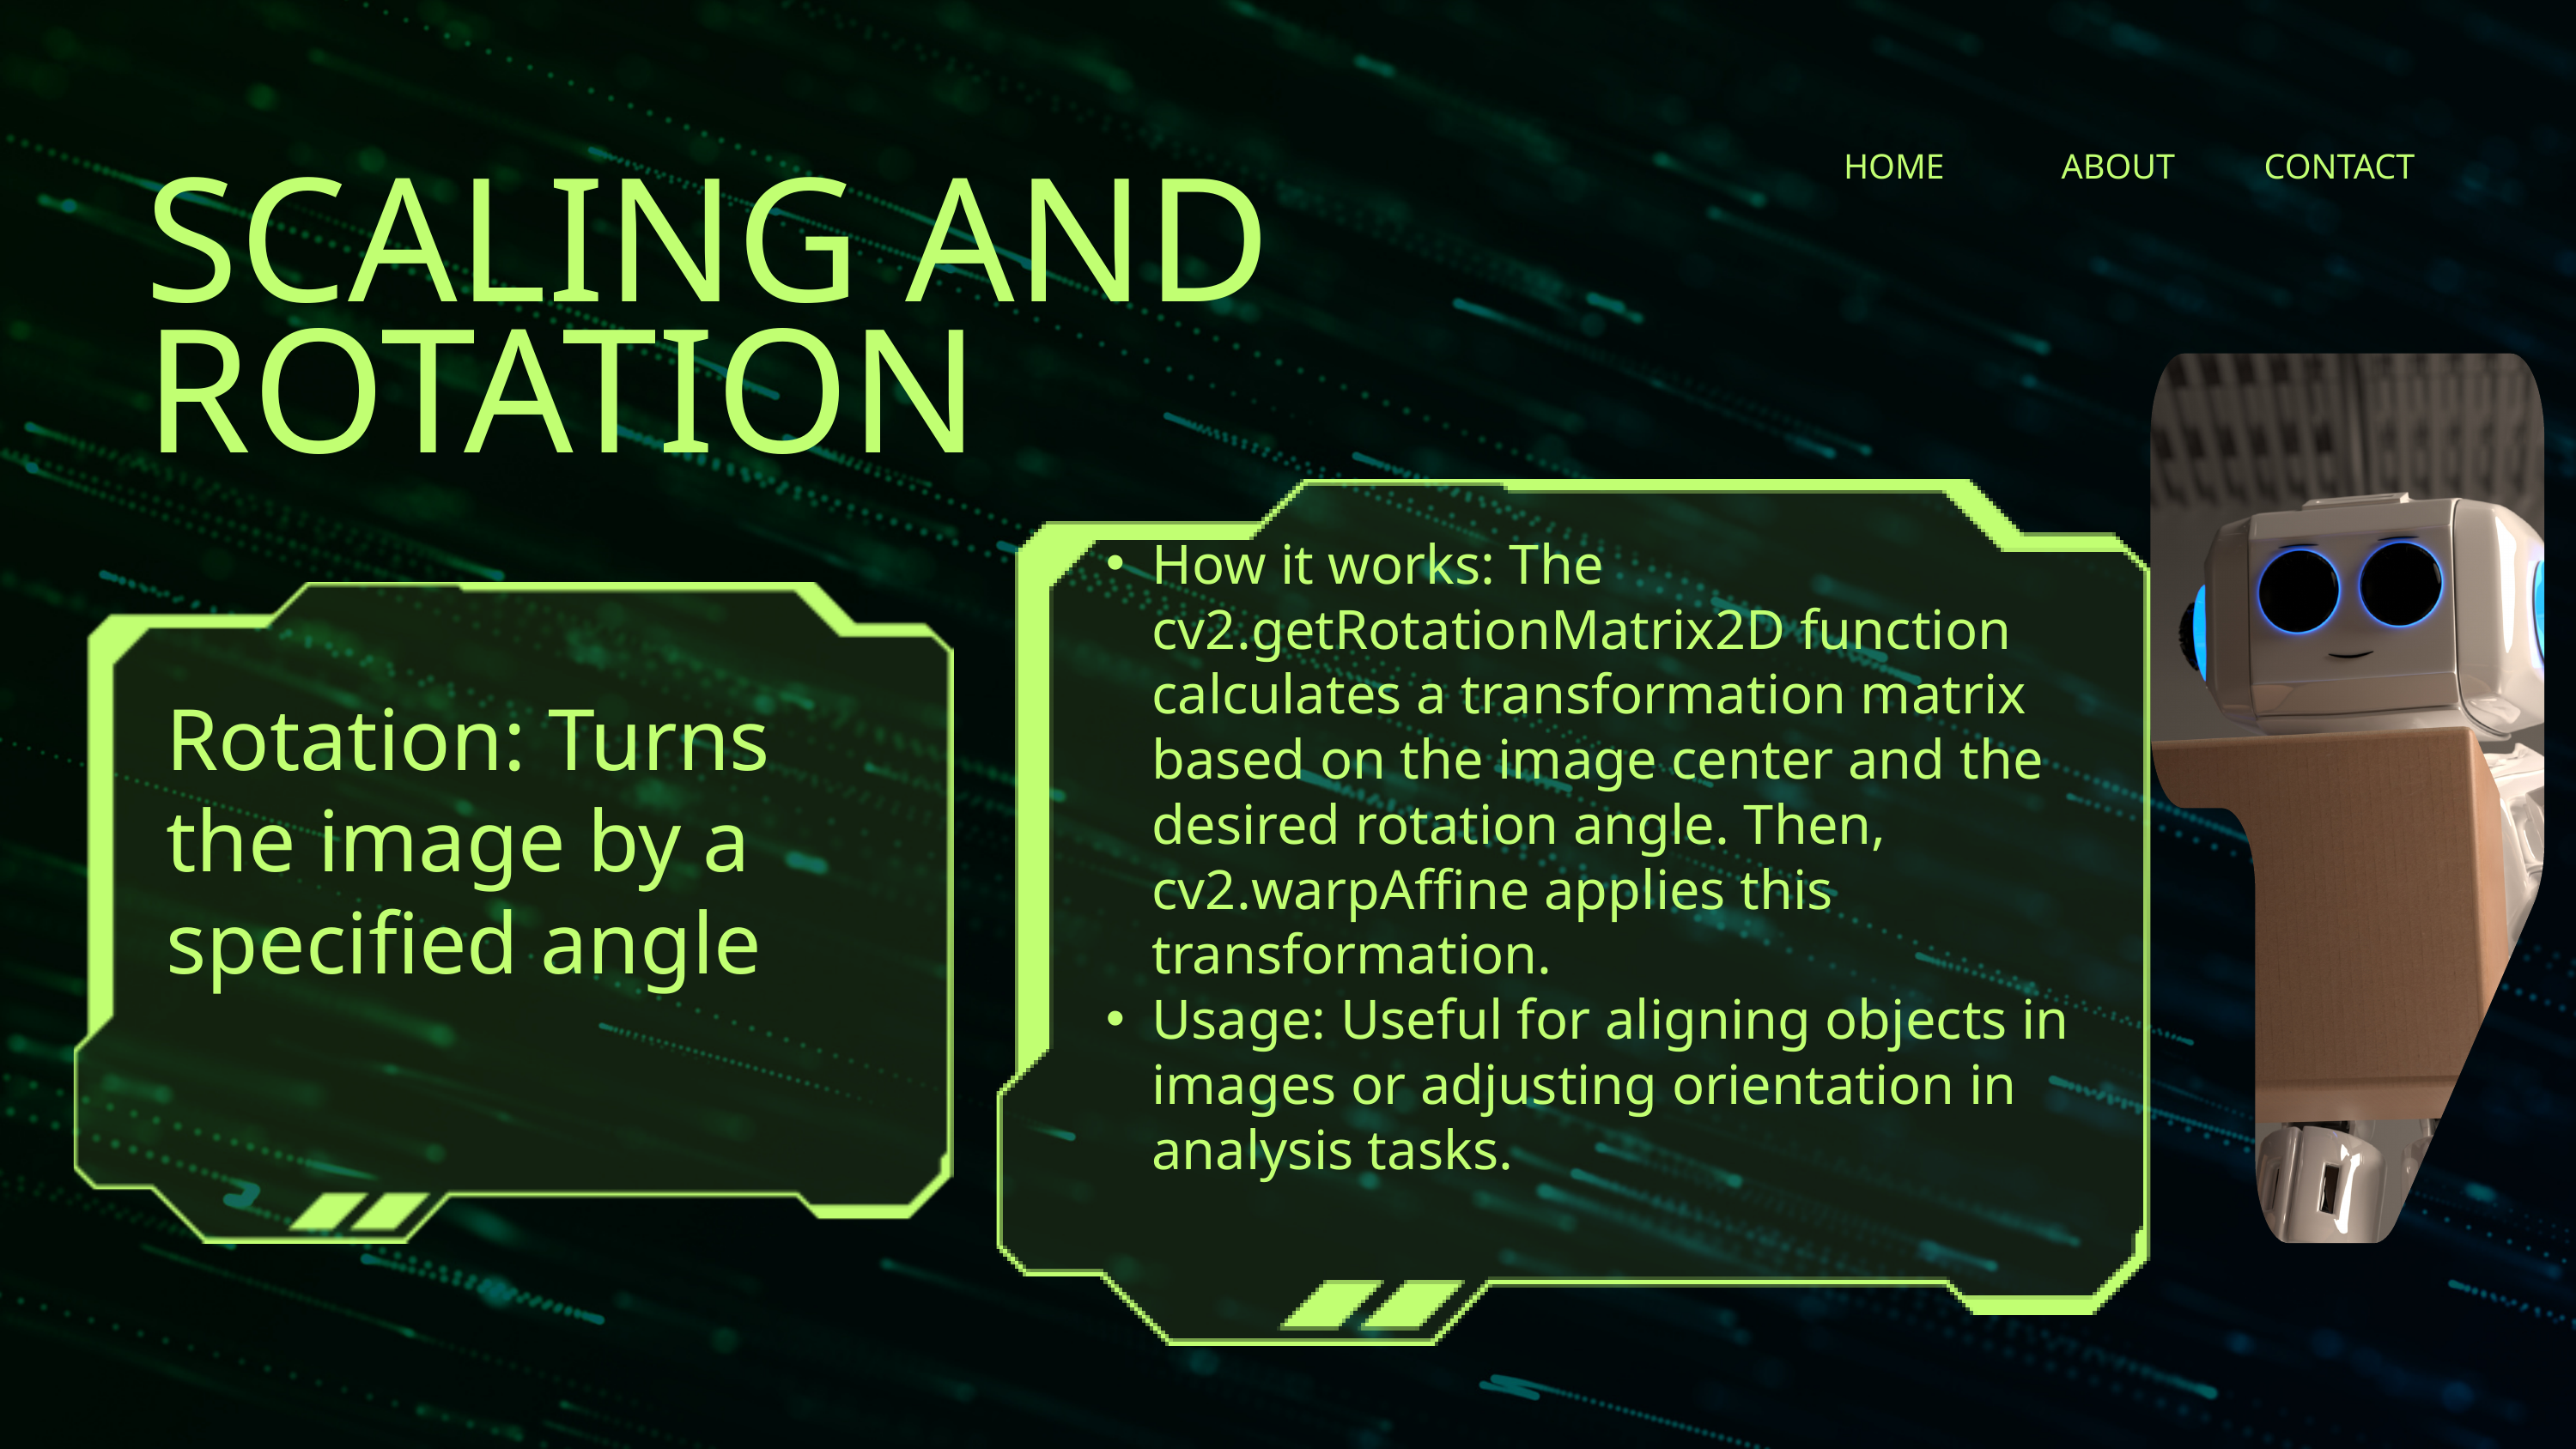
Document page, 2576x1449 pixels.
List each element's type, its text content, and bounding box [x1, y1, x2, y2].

text_box [0, 0, 2576, 1449]
text_box ABOUT [2035, 137, 2201, 186]
text_box HOME [1823, 137, 1965, 186]
text_box [73, 582, 954, 1244]
text_box SCALING AND ROTATION [144, 185, 1279, 488]
text_box [996, 479, 2151, 1346]
text_box CONTACT [2247, 137, 2432, 186]
text_box How it works: The cv2.getRotationMatrix2D function calculates a transformation matrix based on the image center and the desired rotation angle. Then, cv2.warpAffine applies this transformation. Usage: Useful for aligning objects in images or adjusting orientation in analysis tasks. [1060, 530, 2087, 1246]
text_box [2150, 353, 2545, 1244]
text_box Rotation: Turns the image by a specified angle [166, 686, 868, 991]
